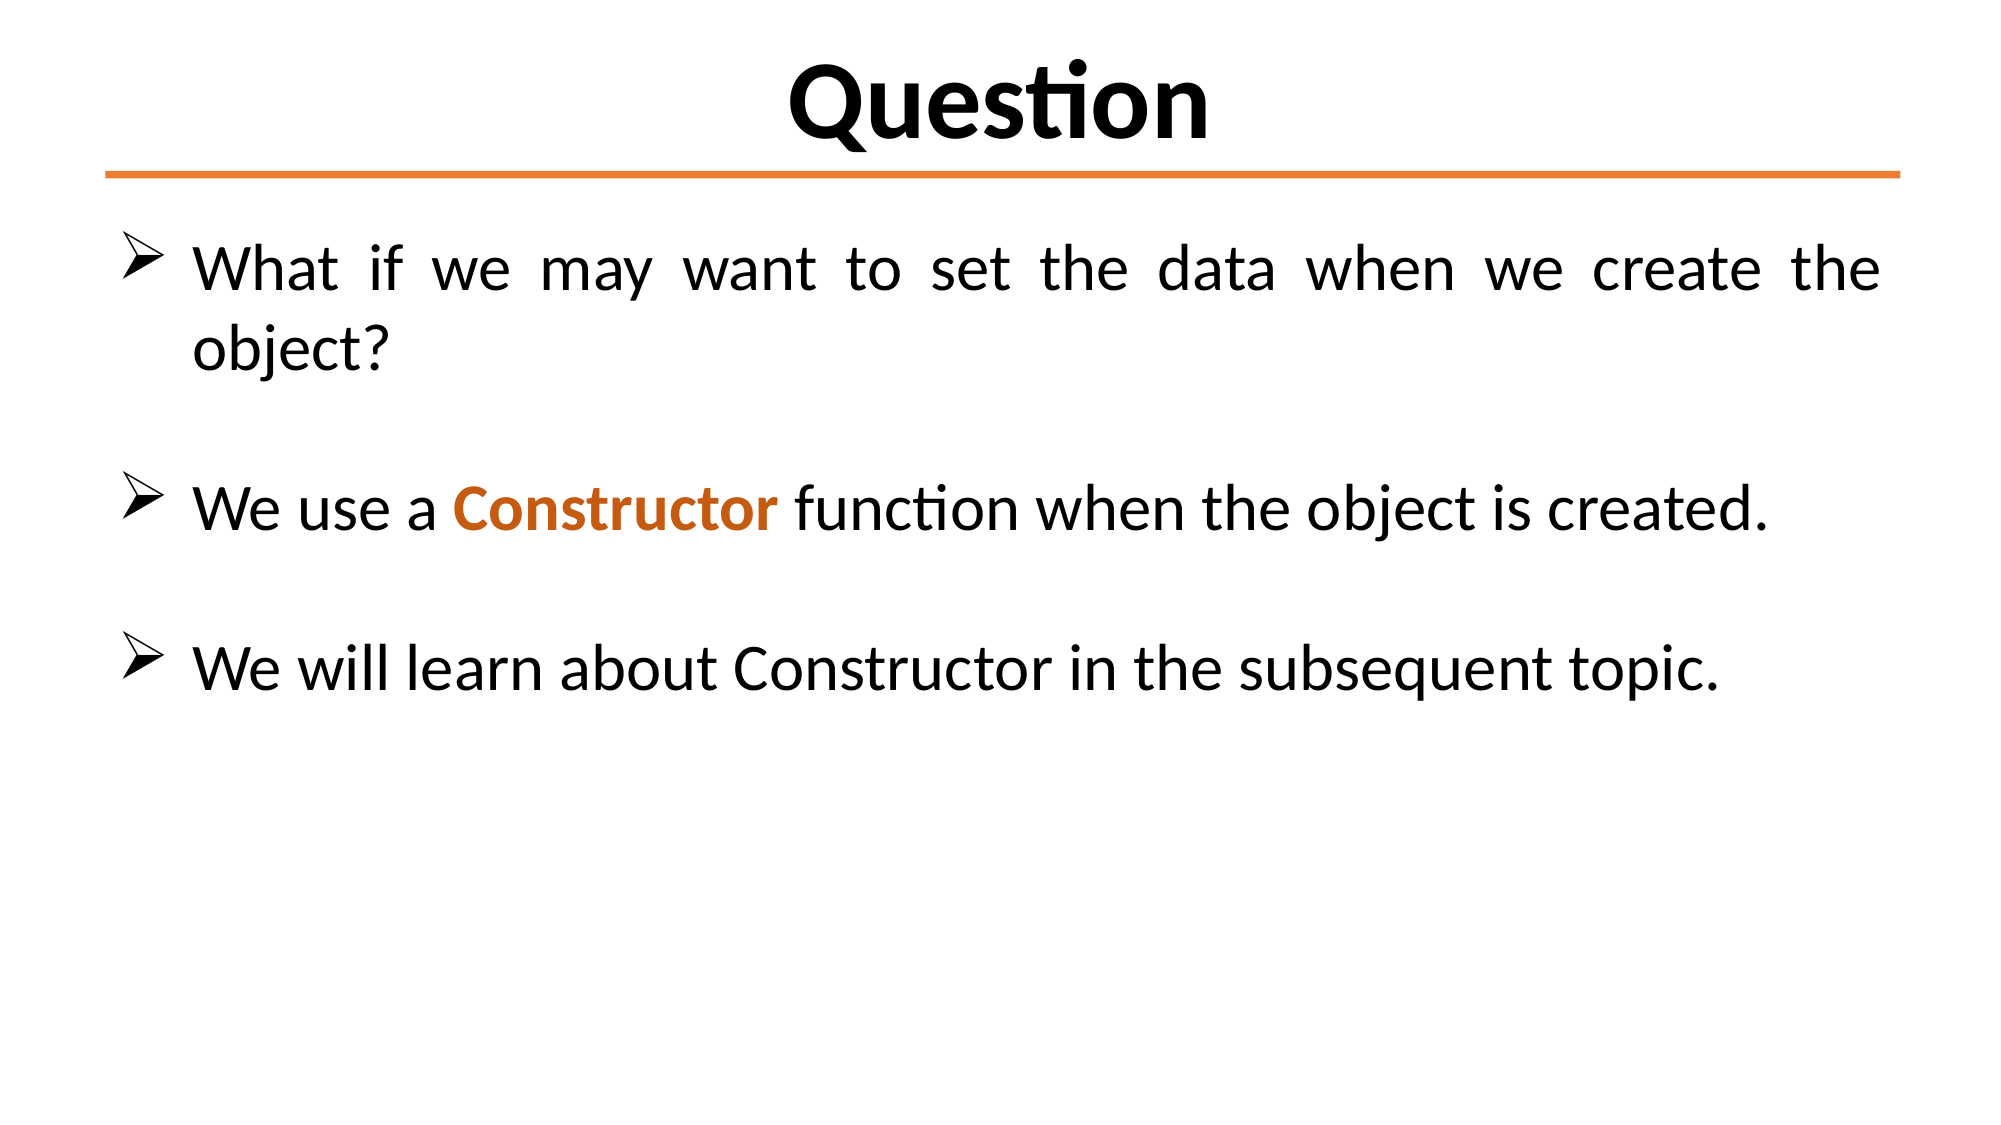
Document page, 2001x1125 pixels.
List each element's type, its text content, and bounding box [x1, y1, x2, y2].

text_box [104, 170, 1901, 179]
text_box What if we may want to set the data when we create the object? We use a Constructor function when the object is created. We will learn about Constructor in the subsequent topic. [102, 216, 1898, 712]
text_box Question [172, 179, 1828, 187]
text_box Question [172, 0, 1828, 170]
